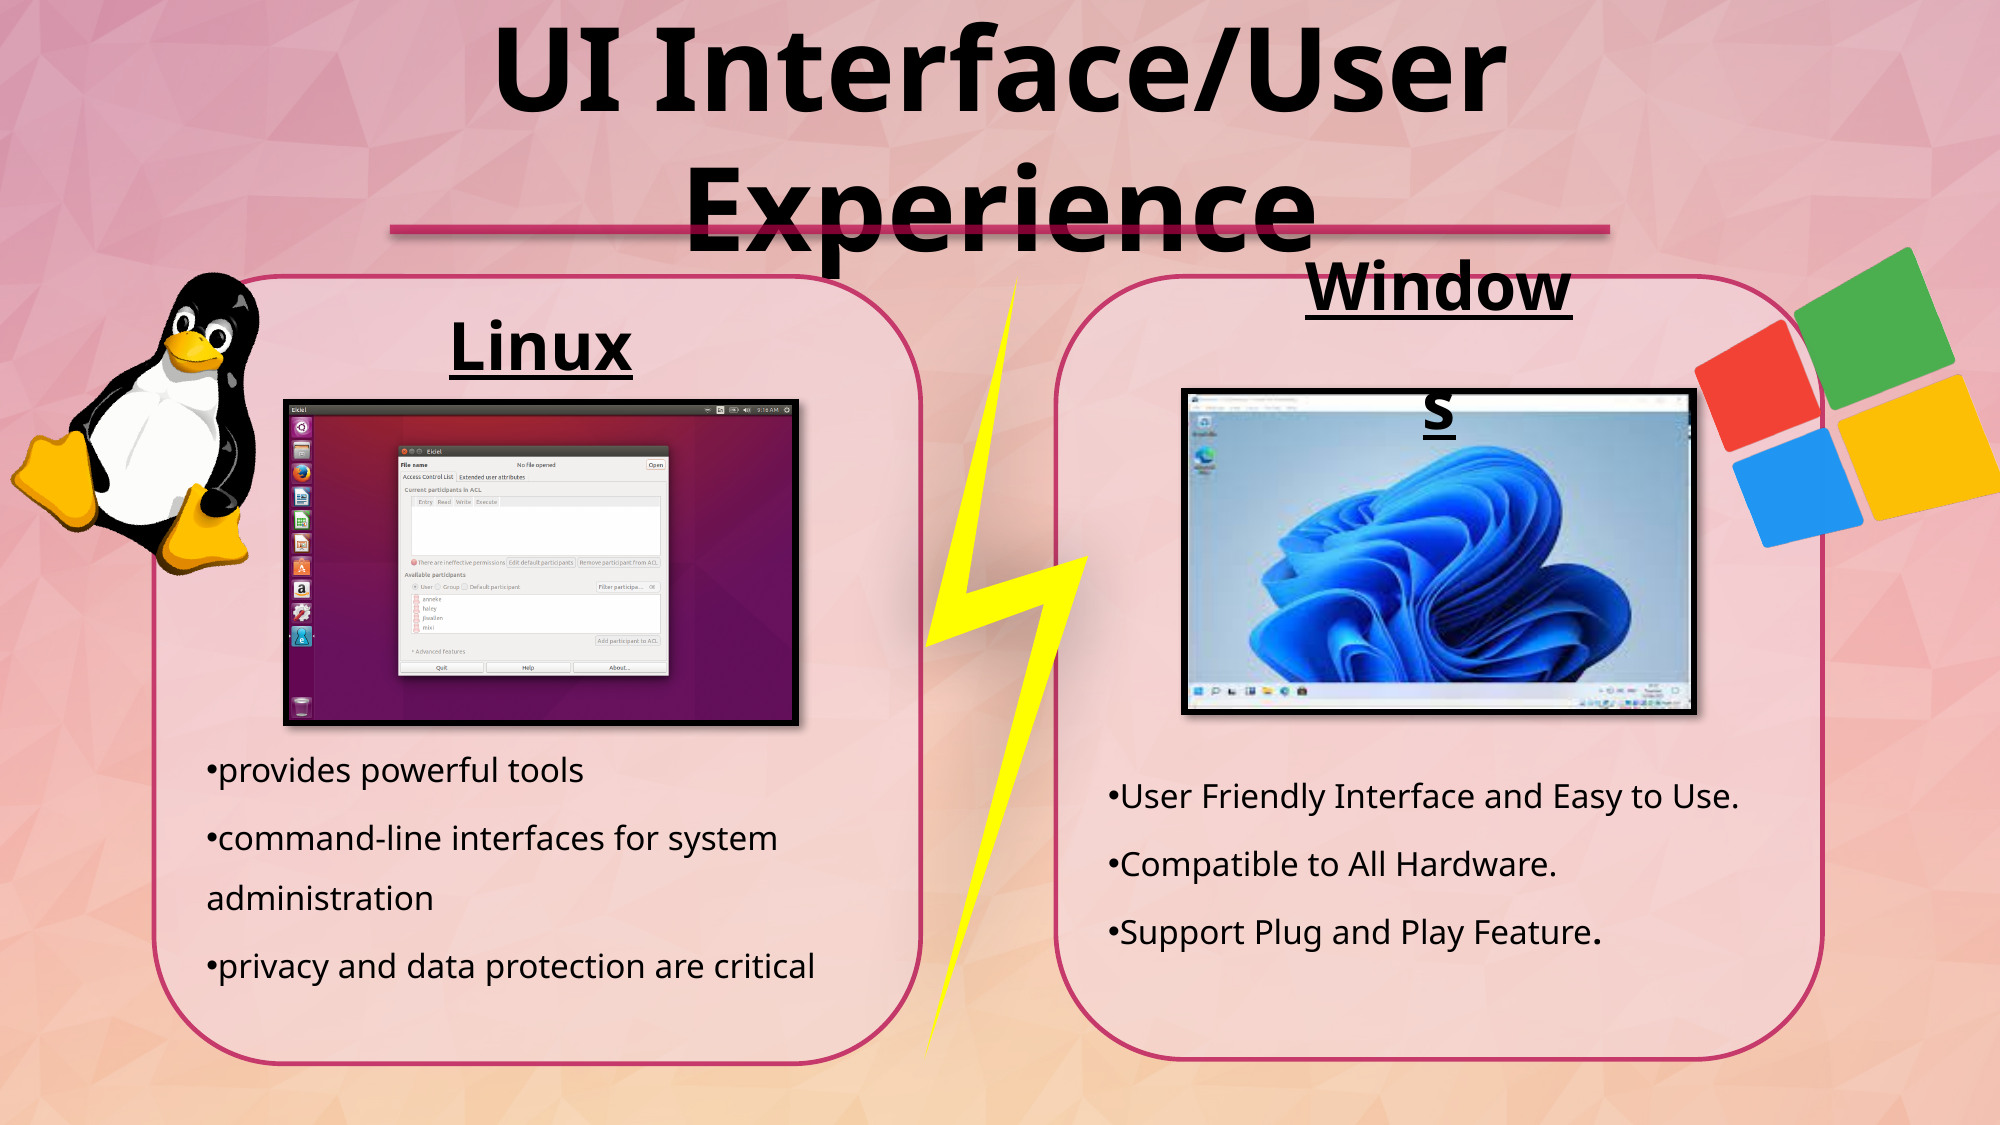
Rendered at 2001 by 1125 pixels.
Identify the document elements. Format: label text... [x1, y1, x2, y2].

picture [1720, 241, 2000, 568]
text_box UI Interface/User Experience [387, 86, 1613, 184]
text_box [154, 276, 921, 1064]
text_box [923, 276, 1055, 1060]
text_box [1055, 276, 1823, 1060]
picture [0, 219, 322, 566]
